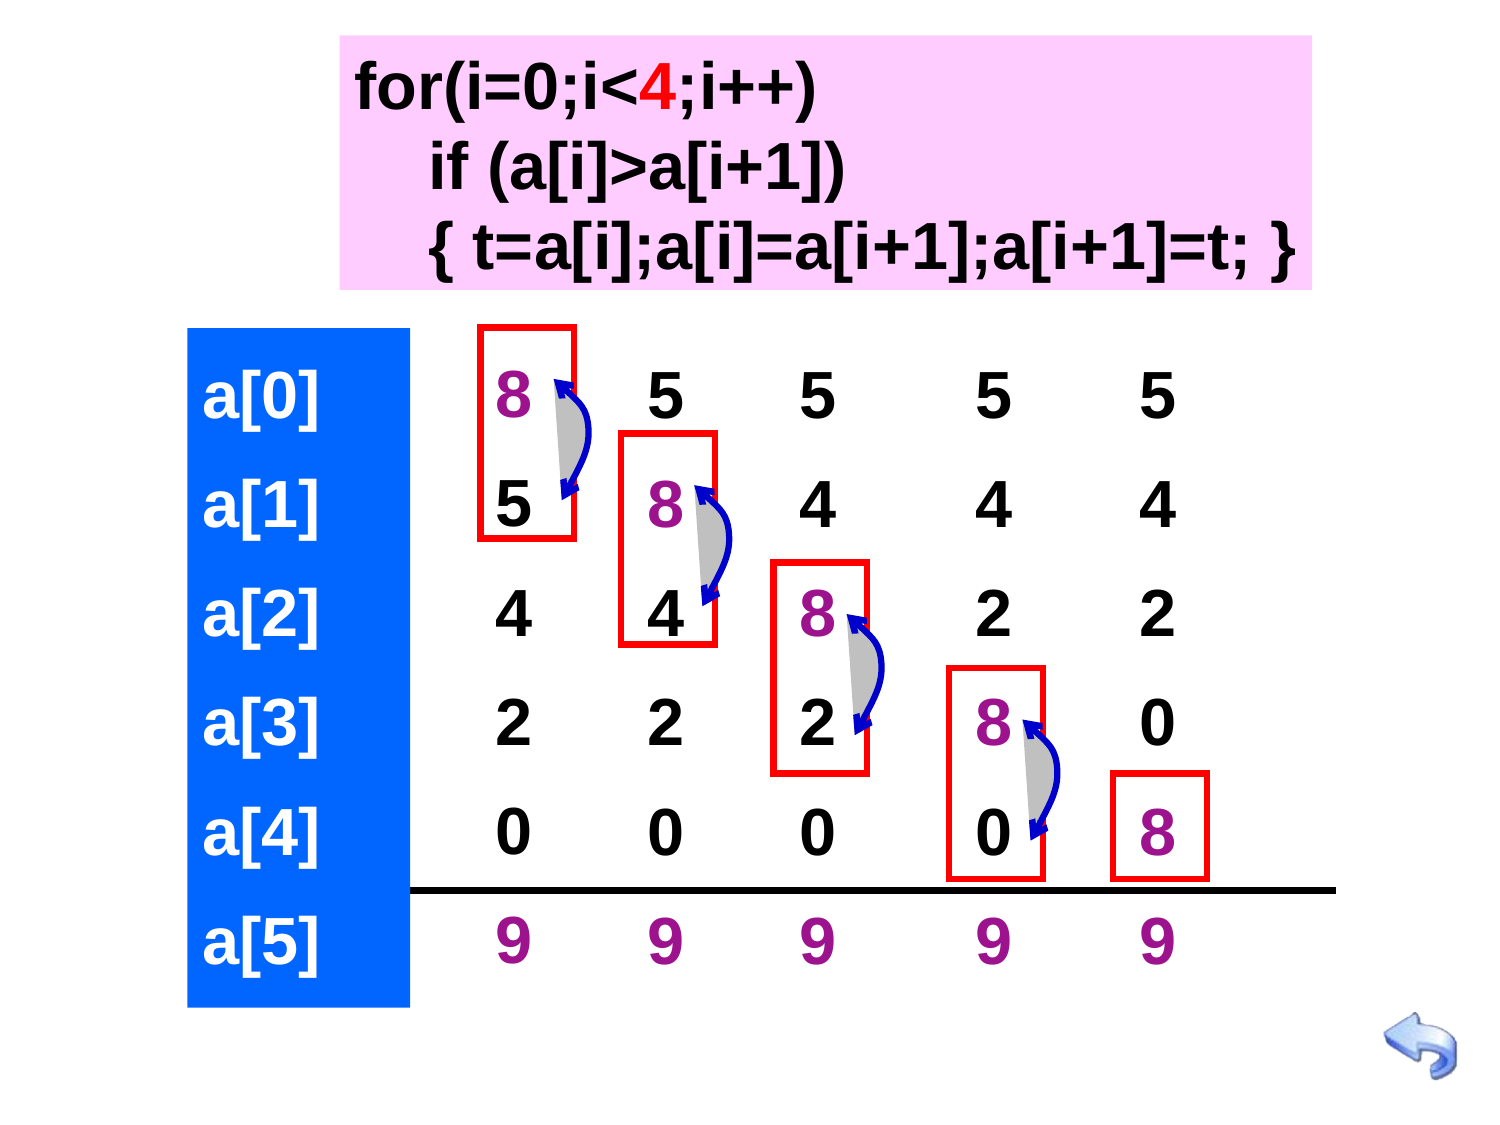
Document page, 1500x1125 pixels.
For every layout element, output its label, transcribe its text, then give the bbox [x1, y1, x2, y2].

text_box [480, 327, 575, 539]
text_box 5 4 2 8 0 9 [960, 891, 1078, 1008]
text_box 5 4 8 2 0 9 [785, 891, 903, 1008]
text_box [949, 667, 1043, 879]
text_box [694, 485, 730, 607]
text_box [621, 433, 715, 645]
text_box [1113, 773, 1208, 879]
text_box 5 8 4 2 0 9 [632, 328, 750, 890]
text_box for(i=0;i<4;i++) if (a[i]>a[i+1]) { t=a[i];a[i]=a[i+1];a[i+1]=t; } [339, 35, 1313, 290]
text_box 8 5 4 2 0 9 [480, 894, 598, 1008]
picture [1382, 1007, 1460, 1085]
text_box 5 8 4 2 0 9 [632, 891, 750, 1008]
text_box 5 4 2 0 8 9 [1124, 891, 1243, 1008]
text_box 5 4 2 0 8 9 [1124, 328, 1243, 890]
text_box a[0] a[1] a[2] a[3] a[4] a[5] [187, 328, 411, 1008]
text_box [1022, 719, 1058, 841]
text_box 8 5 4 2 0 9 [480, 327, 598, 887]
text_box [553, 378, 589, 501]
text_box 5 4 8 2 0 9 [785, 328, 903, 890]
text_box 5 4 2 8 0 9 [960, 328, 1078, 890]
text_box [773, 562, 868, 774]
text_box [846, 614, 882, 736]
